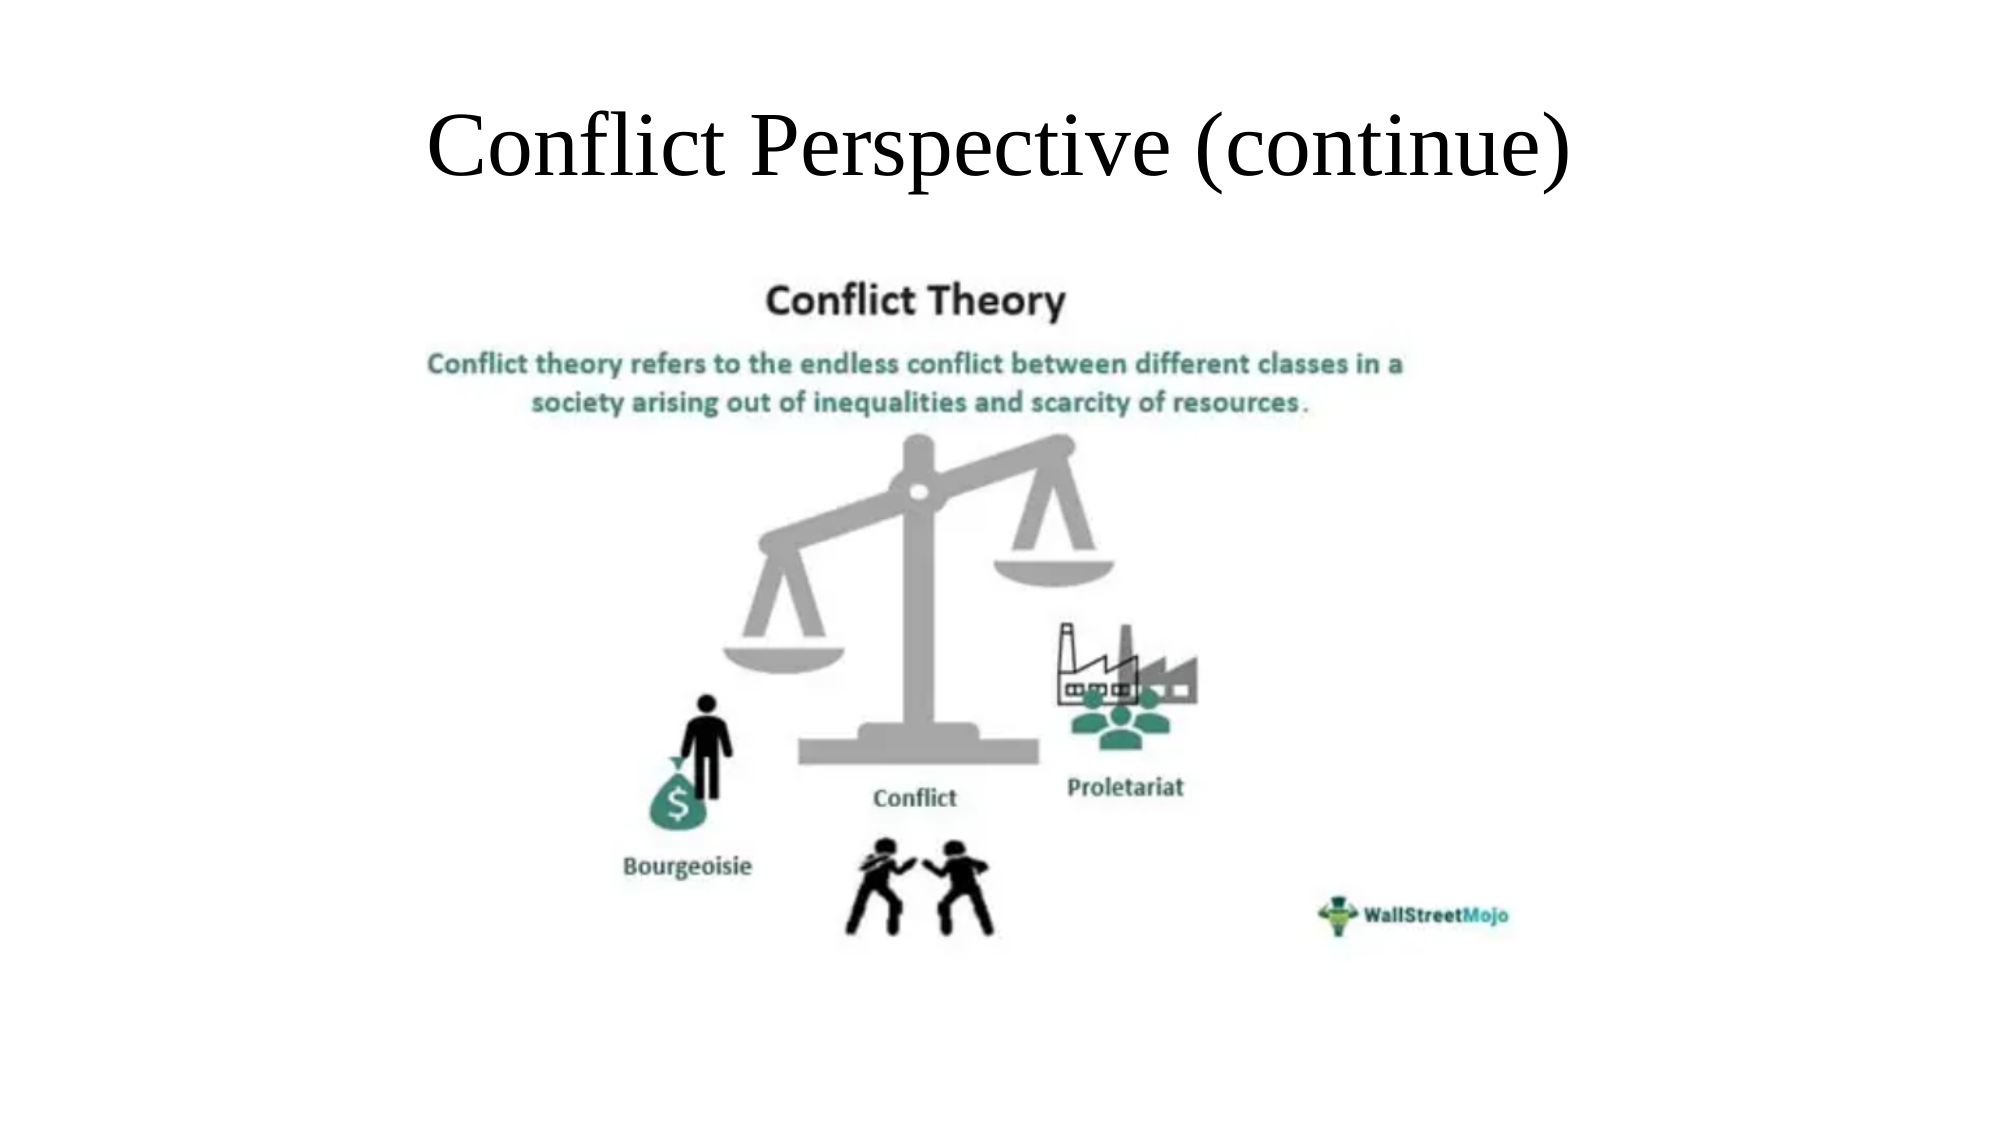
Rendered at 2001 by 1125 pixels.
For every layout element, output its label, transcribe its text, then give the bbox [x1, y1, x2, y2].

title Conflict Perspective (continue) [99, 45, 1900, 233]
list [424, 246, 1533, 985]
